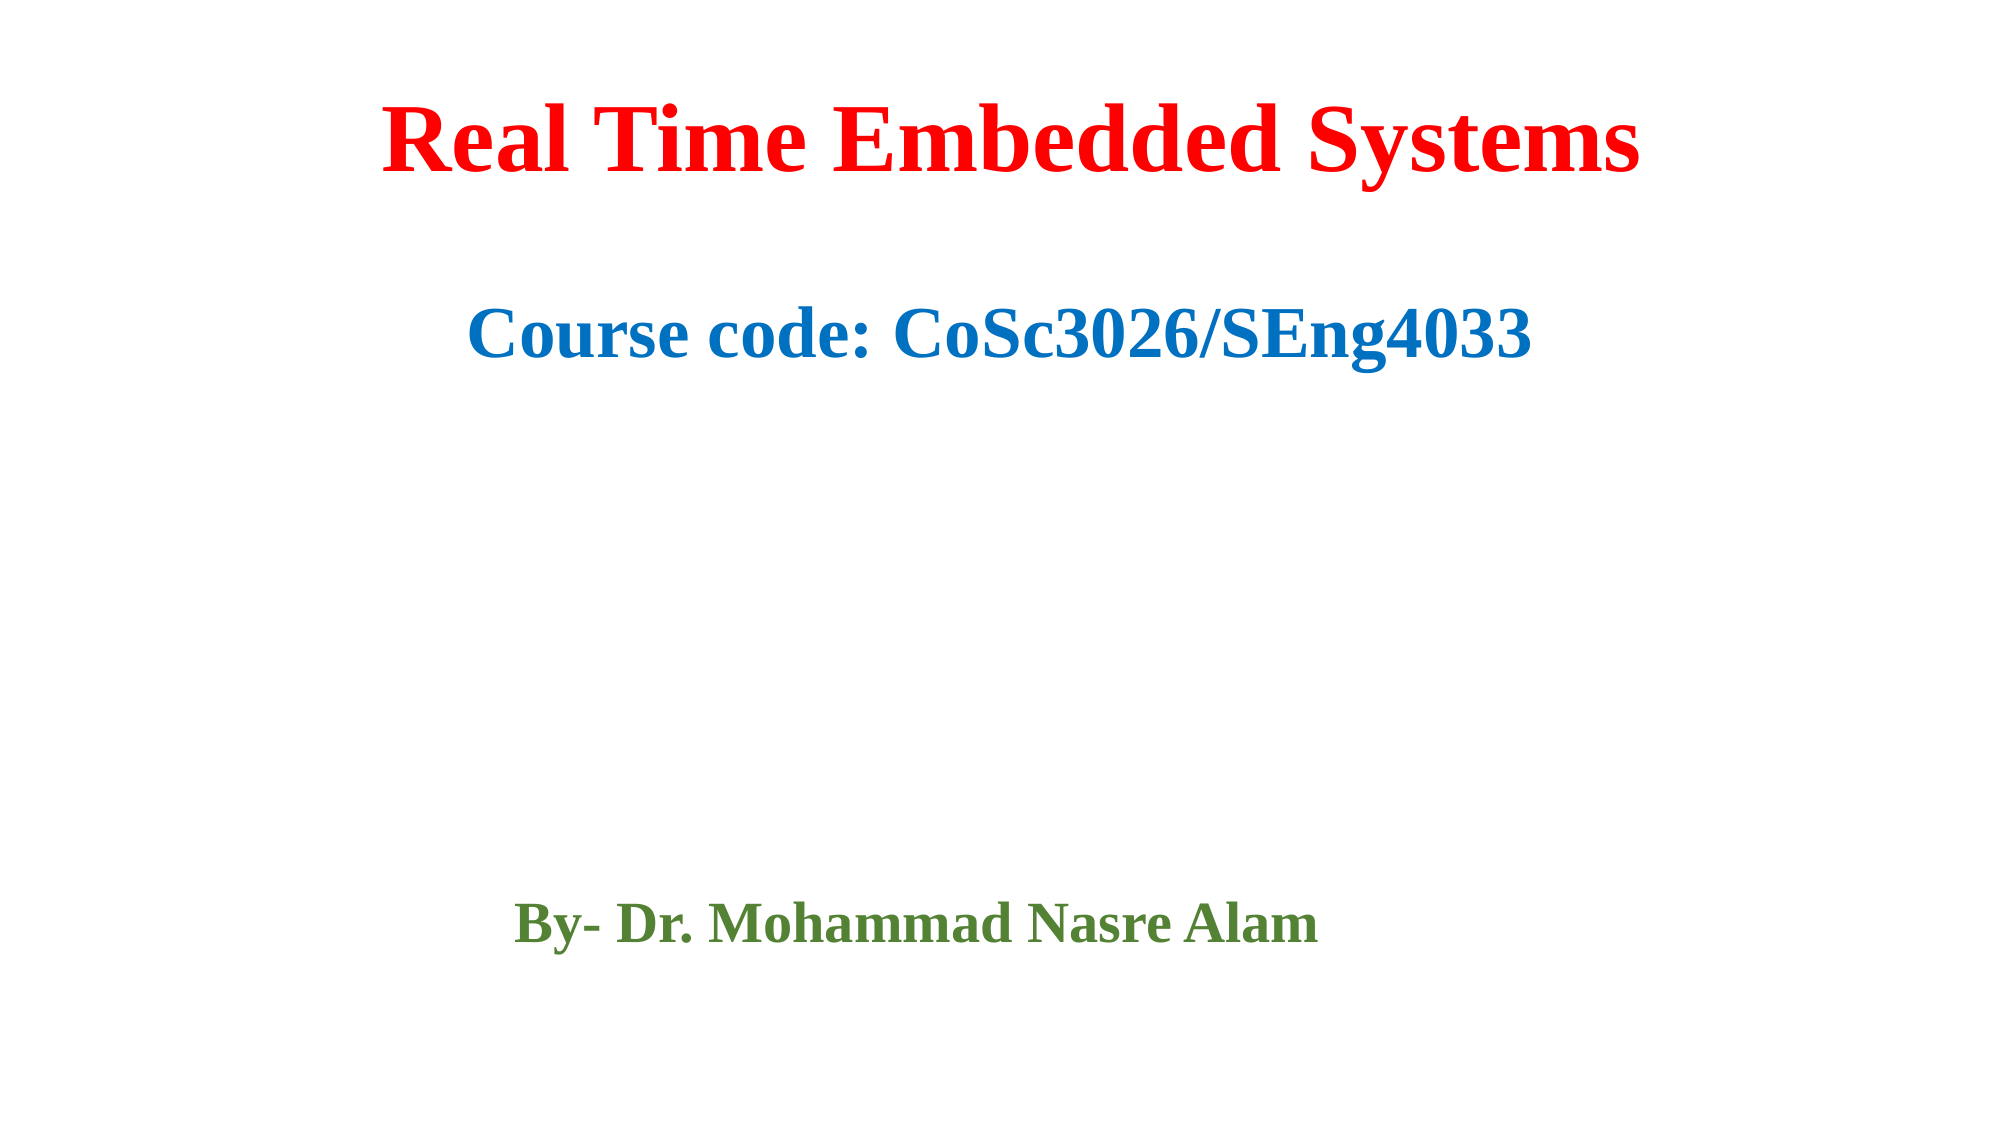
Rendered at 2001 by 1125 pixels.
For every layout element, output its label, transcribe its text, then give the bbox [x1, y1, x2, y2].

title Real Time Embedded Systems [262, 17, 1763, 201]
text_box By- Dr. Mohammad Nasre Alam [500, 876, 1351, 962]
subtitle Course code: CoSc3026/SEng4033 [446, 286, 1554, 386]
